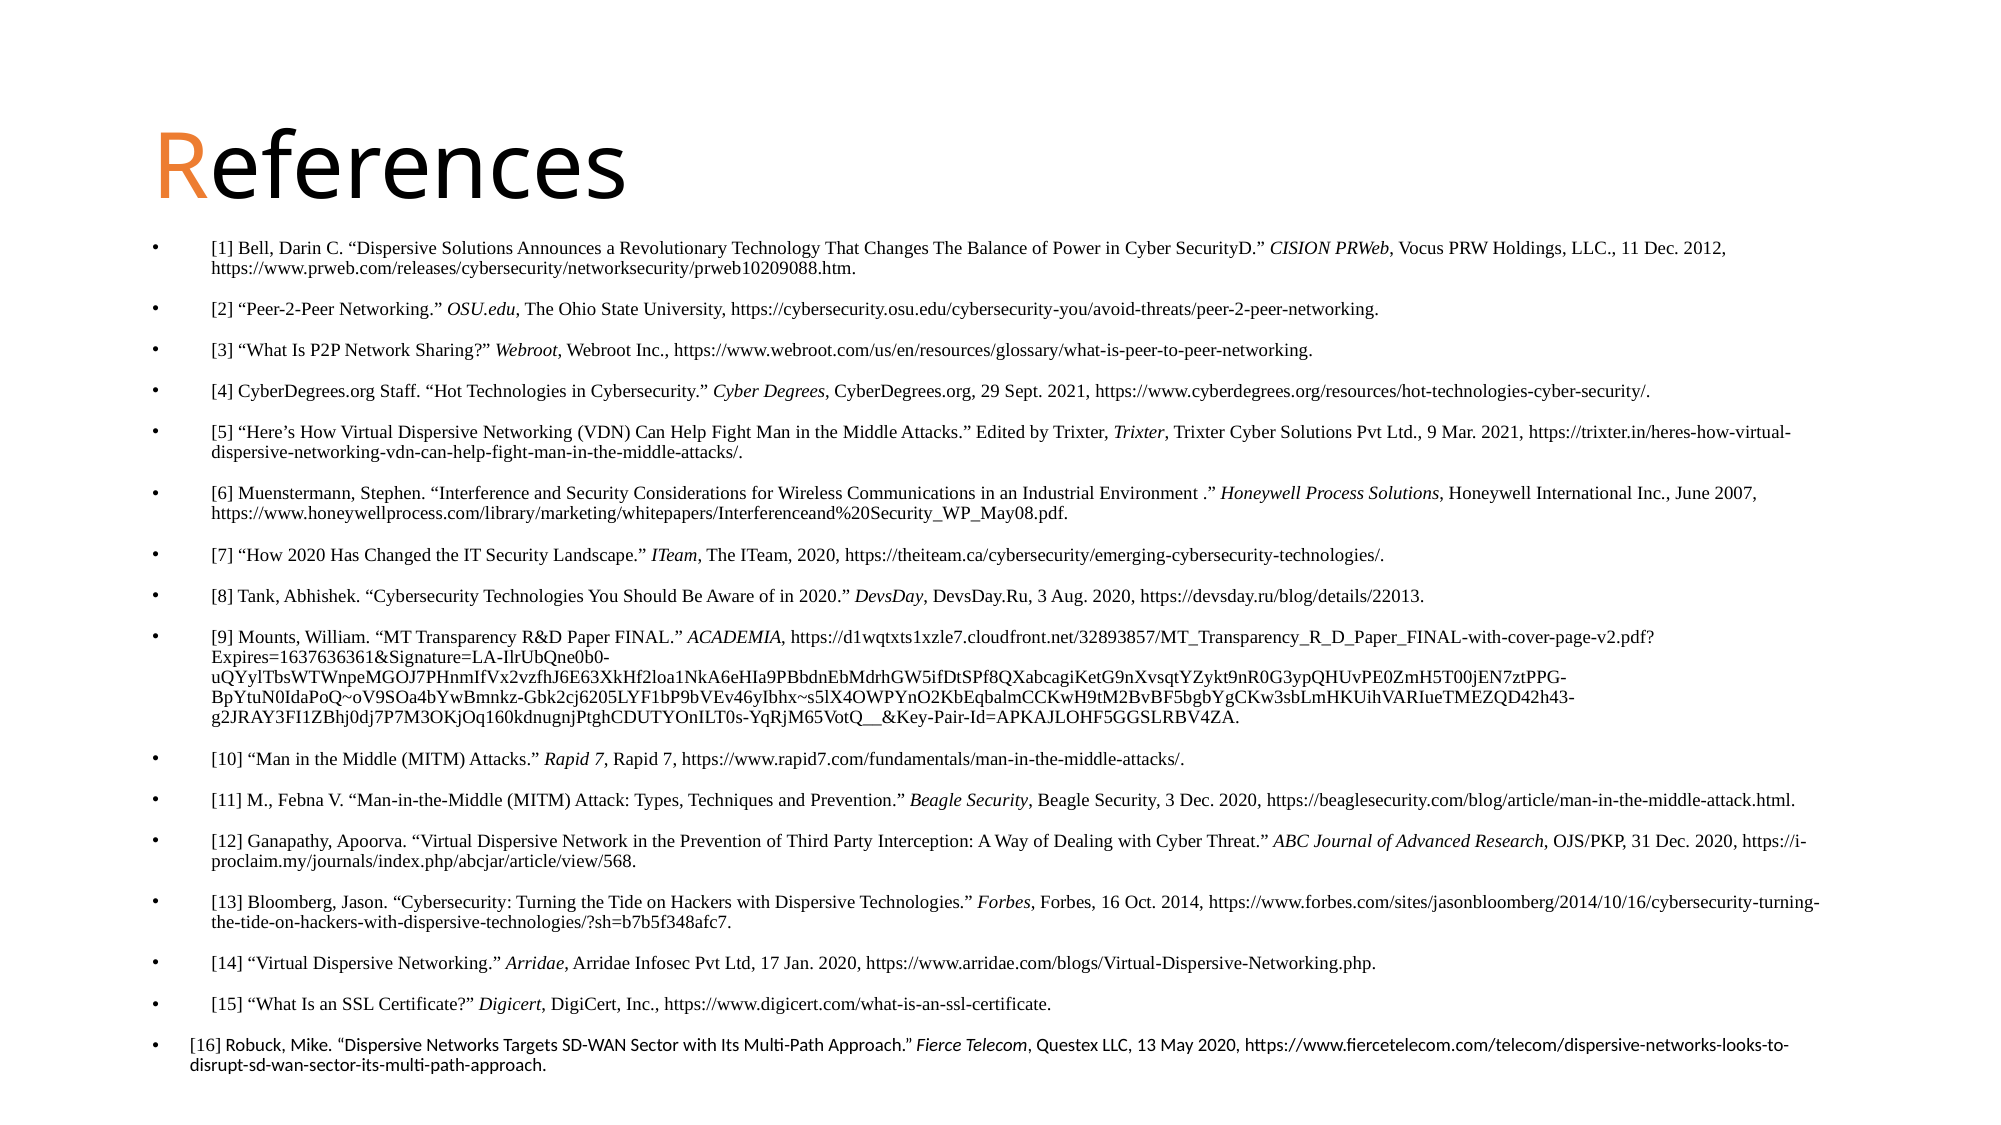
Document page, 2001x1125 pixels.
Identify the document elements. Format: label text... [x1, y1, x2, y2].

list [1] Bell, Darin C. “Dispersive Solutions Announces a Revolutionary Technology That Changes The Balance of Power in Cyber SecurityD.” CISION PRWeb, Vocus PRW Holdings, LLC., 11 Dec. 2012, https://www.prweb.com/releases/cybersecurity/networksecurity/prweb10209088.htm. [2] “Peer-2-Peer Networking.” OSU.edu, The Ohio State University, https://cybersecurity.osu.edu/cybersecurity-you/avoid-threats/peer-2-peer-networking. [3] “What Is P2P Network Sharing?” Webroot, Webroot Inc., https://www.webroot.com/us/en/resources/glossary/what-is-peer-to-peer-networking. [4] CyberDegrees.org Staff. “Hot Technologies in Cybersecurity.” Cyber Degrees, CyberDegrees.org, 29 Sept. 2021, https://www.cyberdegrees.org/resources/hot-technologies-cyber-security/. [5] “Here’s How Virtual Dispersive Networking (VDN) Can Help Fight Man in the Middle Attacks.” Edited by Trixter, Trixter, Trixter Cyber Solutions Pvt Ltd., 9 Mar. 2021, https://trixter.in/heres-how-virtual-dispersive-networking-vdn-can-help-fight-man-in-the-middle-attacks/. [6] Muenstermann, Stephen. “Interference and Security Considerations for Wireless Communications in an Industrial Environment .” Honeywell Process Solutions, Honeywell International Inc., June 2007, https://www.honeywellprocess.com/library/marketing/whitepapers/Interferenceand%20Security_WP_May08.pdf. [7] “How 2020 Has Changed the IT Security Landscape.” ITeam, The ITeam, 2020, https://theiteam.ca/cybersecurity/emerging-cybersecurity-technologies/. [8] Tank, Abhishek. “Cybersecurity Technologies You Should Be Aware of in 2020.” DevsDay, DevsDay.Ru, 3 Aug. 2020, https://devsday.ru/blog/details/22013. [9] Mounts, William. “MT Transparency R&D Paper FINAL.” ACADEMIA, https://d1wqtxts1xzle7.cloudfront.net/32893857/MT_Transparency_R_D_Paper_FINAL-with-cover-page-v2.pdf?Expires=1637636361&Signature=LA-IlrUbQne0b0-uQYylTbsWTWnpeMGOJ7PHnmIfVx2vzfhJ6E63XkHf2loa1NkA6eHIa9PBbdnEbMdrhGW5ifDtSPf8QXabcagiKetG9nXvsqtYZykt9nR0G3ypQHUvPE0ZmH5T00jEN7ztPPG-BpYtuN0IdaPoQ~oV9SOa4bYwBmnkz-Gbk2cj6205LYF1bP9bVEv46yIbhx~s5lX4OWPYnO2KbEqbalmCCKwH9tM2BvBF5bgbYgCKw3sbLmHKUihVARIueTMEZQD42h43-g2JRAY3FI1ZBhj0dj7P7M3OKjOq160kdnugnjPtghCDUTYOnILT0s-YqRjM65VotQ__&Key-Pair-Id=APKAJLOHF5GGSLRBV4ZA. [10] “Man in the Middle (MITM) Attacks.” Rapid 7, Rapid 7, https://www.rapid7.com/fundamentals/man-in-the-middle-attacks/. [11] M., Febna V. “Man-in-the-Middle (MITM) Attack: Types, Techniques and Prevention.” Beagle Security, Beagle Security, 3 Dec. 2020, https://beaglesecurity.com/blog/article/man-in-the-middle-attack.html. [12] Ganapathy, Apoorva. “Virtual Dispersive Network in the Prevention of Third Party Interception: A Way of Dealing with Cyber Threat.” ABC Journal of Advanced Research, OJS/PKP, 31 Dec. 2020, https://i-proclaim.my/journals/index.php/abcjar/article/view/568. [13] Bloomberg, Jason. “Cybersecurity: Turning the Tide on Hackers with Dispersive Technologies.” Forbes, Forbes, 16 Oct. 2014, https://www.forbes.com/sites/jasonbloomberg/2014/10/16/cybersecurity-turning-the-tide-on-hackers-with-dispersive-technologies/?sh=b7b5f348afc7. [14] “Virtual Dispersive Networking.” Arridae, Arridae Infosec Pvt Ltd, 17 Jan. 2020, https://www.arridae.com/blogs/Virtual-Dispersive-Networking.php. [15] “What Is an SSL Certificate?” Digicert, DigiCert, Inc., https://www.digicert.com/what-is-an-ssl-certificate. [16] Robuck, Mike. “Dispersive Networks Targets SD-WAN Sector with Its Multi-Path Approach.” Fierce Telecom, Questex LLC, 13 May 2020, https://www.fiercetelecom.com/telecom/dispersive-networks-looks-to-disrupt-sd-wan-sector-its-multi-path-approach. [137, 230, 1863, 1100]
title References [137, 59, 1863, 230]
